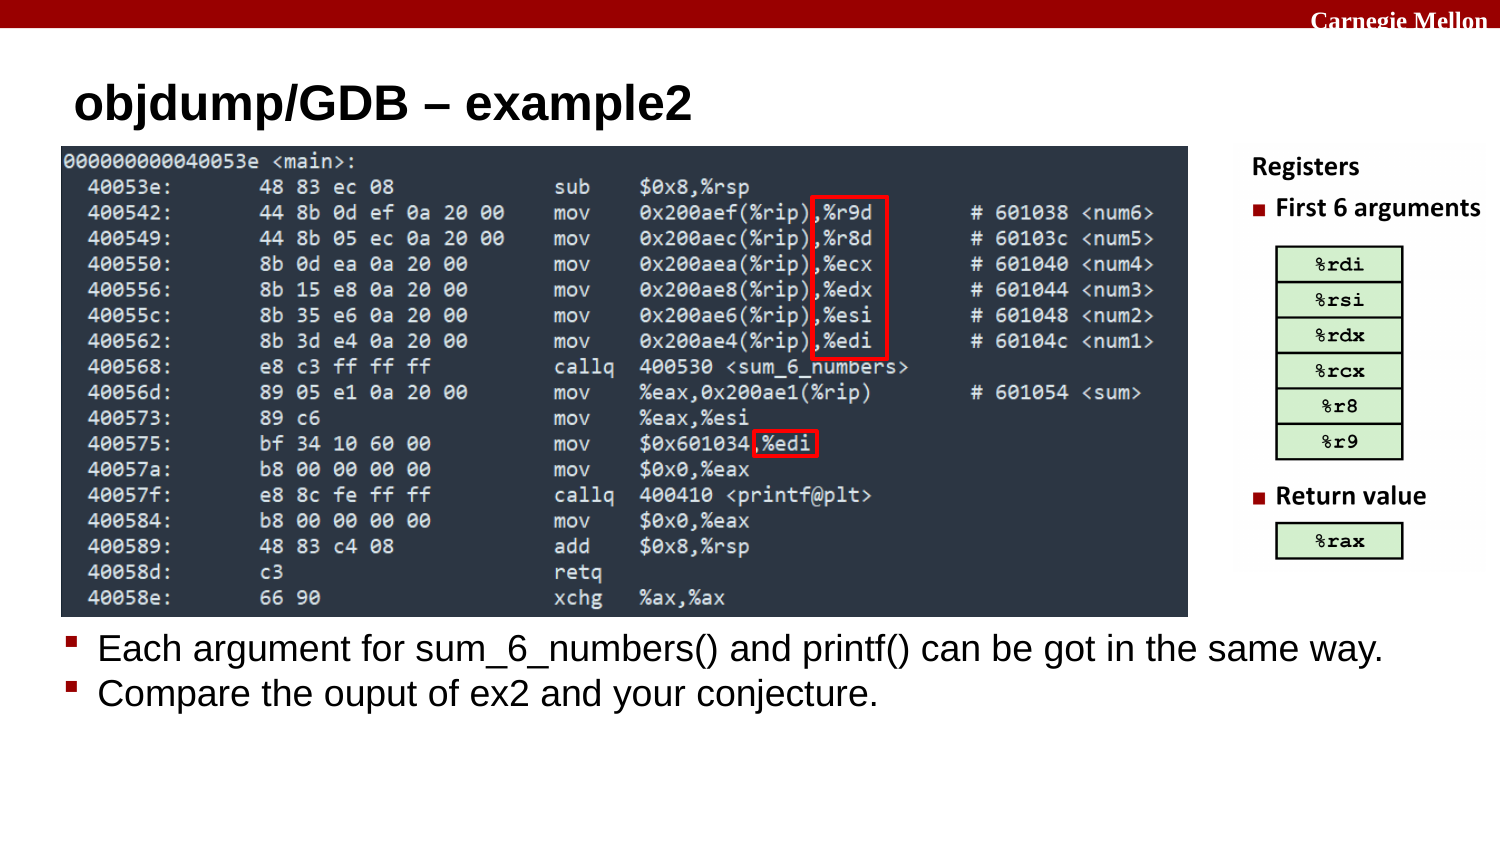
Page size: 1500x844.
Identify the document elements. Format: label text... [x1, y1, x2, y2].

picture [1233, 143, 1486, 573]
title objdump/GDB – example2 [58, 53, 1304, 148]
picture [61, 146, 1188, 617]
list Each argument for sum_6_numbers() and printf() can be got in the same way. Compare the ouput of ex2 and your conjecture. [0, 609, 1425, 844]
